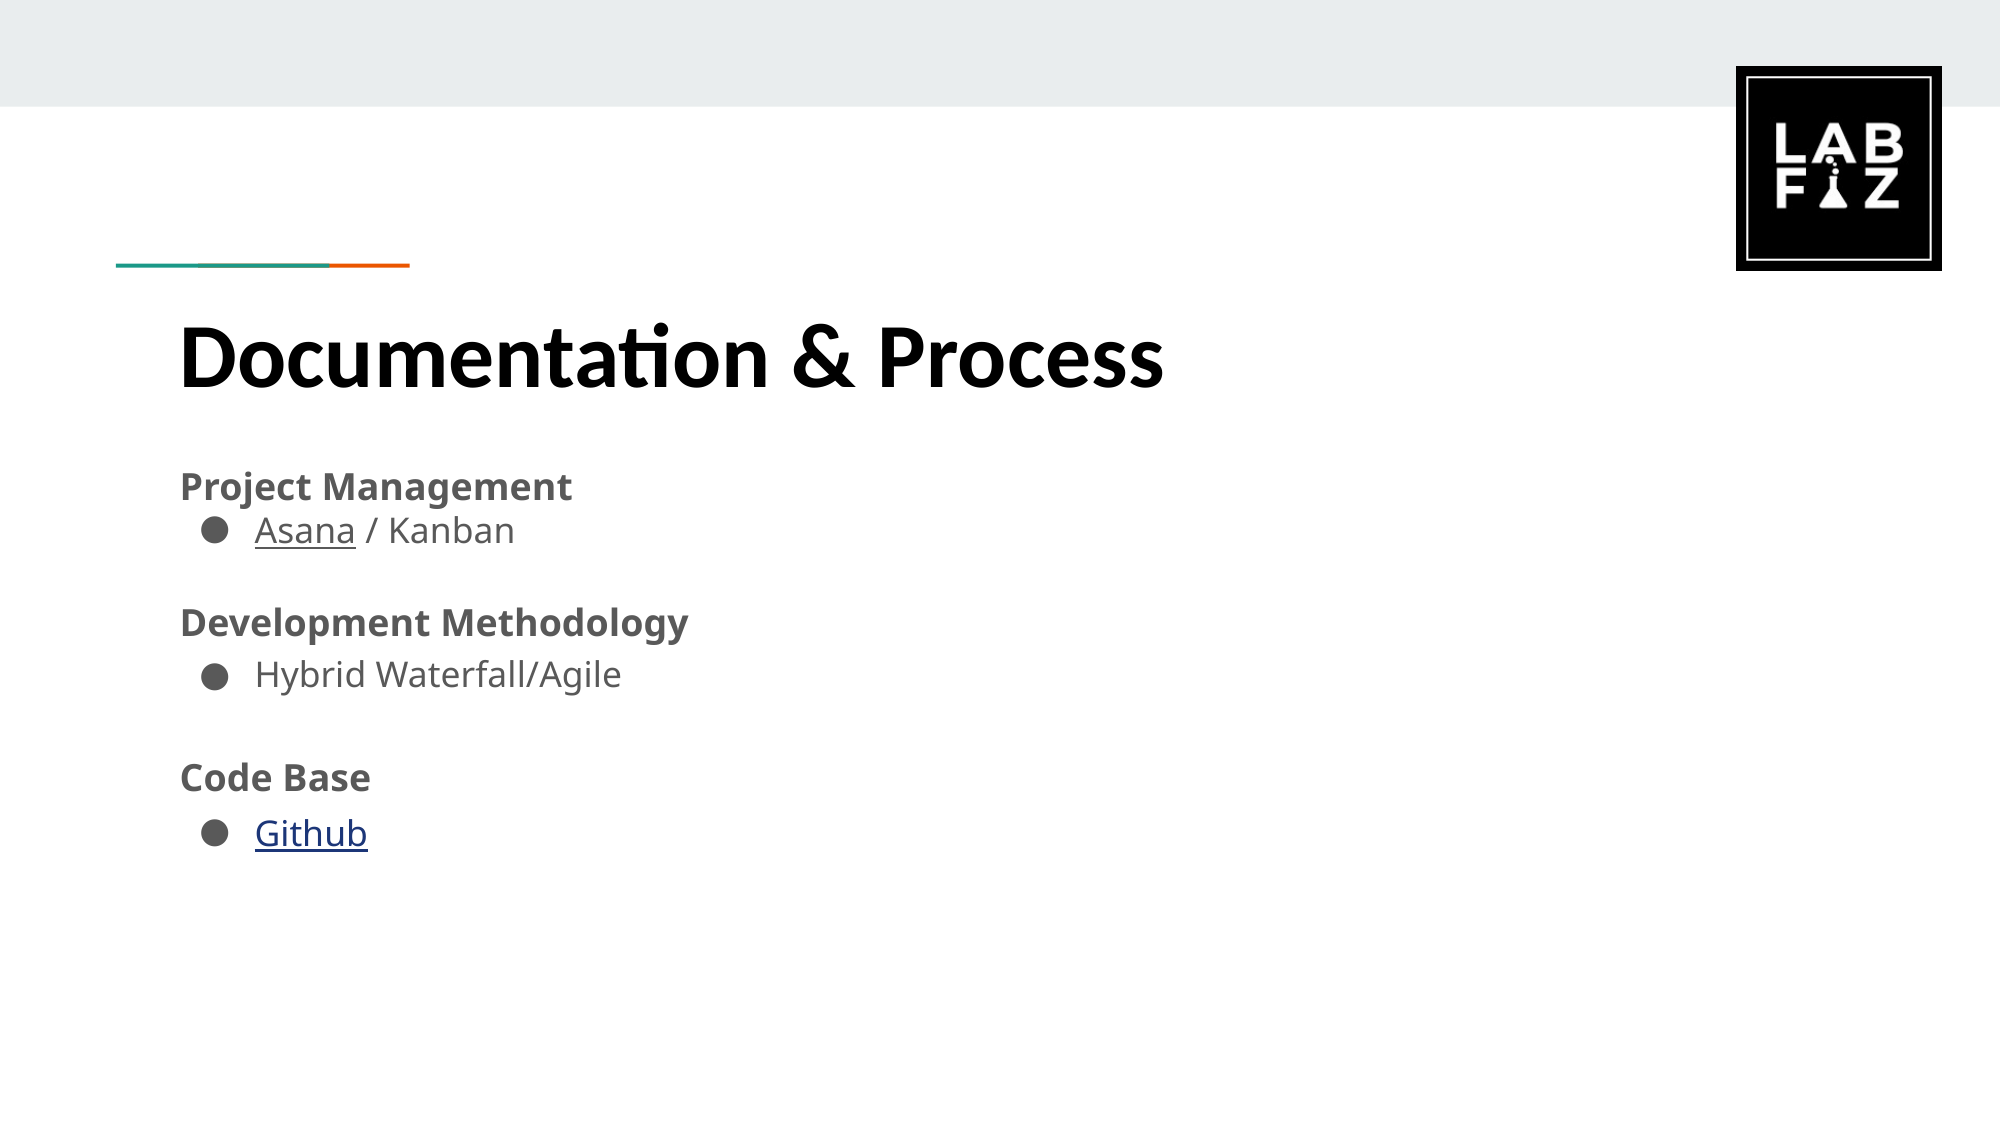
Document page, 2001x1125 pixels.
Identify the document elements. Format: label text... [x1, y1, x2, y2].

title Documentation & Process [159, 288, 1842, 406]
list Project Management Asana / Kanban Development Methodology Hybrid Waterfall/Agile Code Base Github [159, 454, 985, 950]
picture [1736, 66, 1942, 271]
